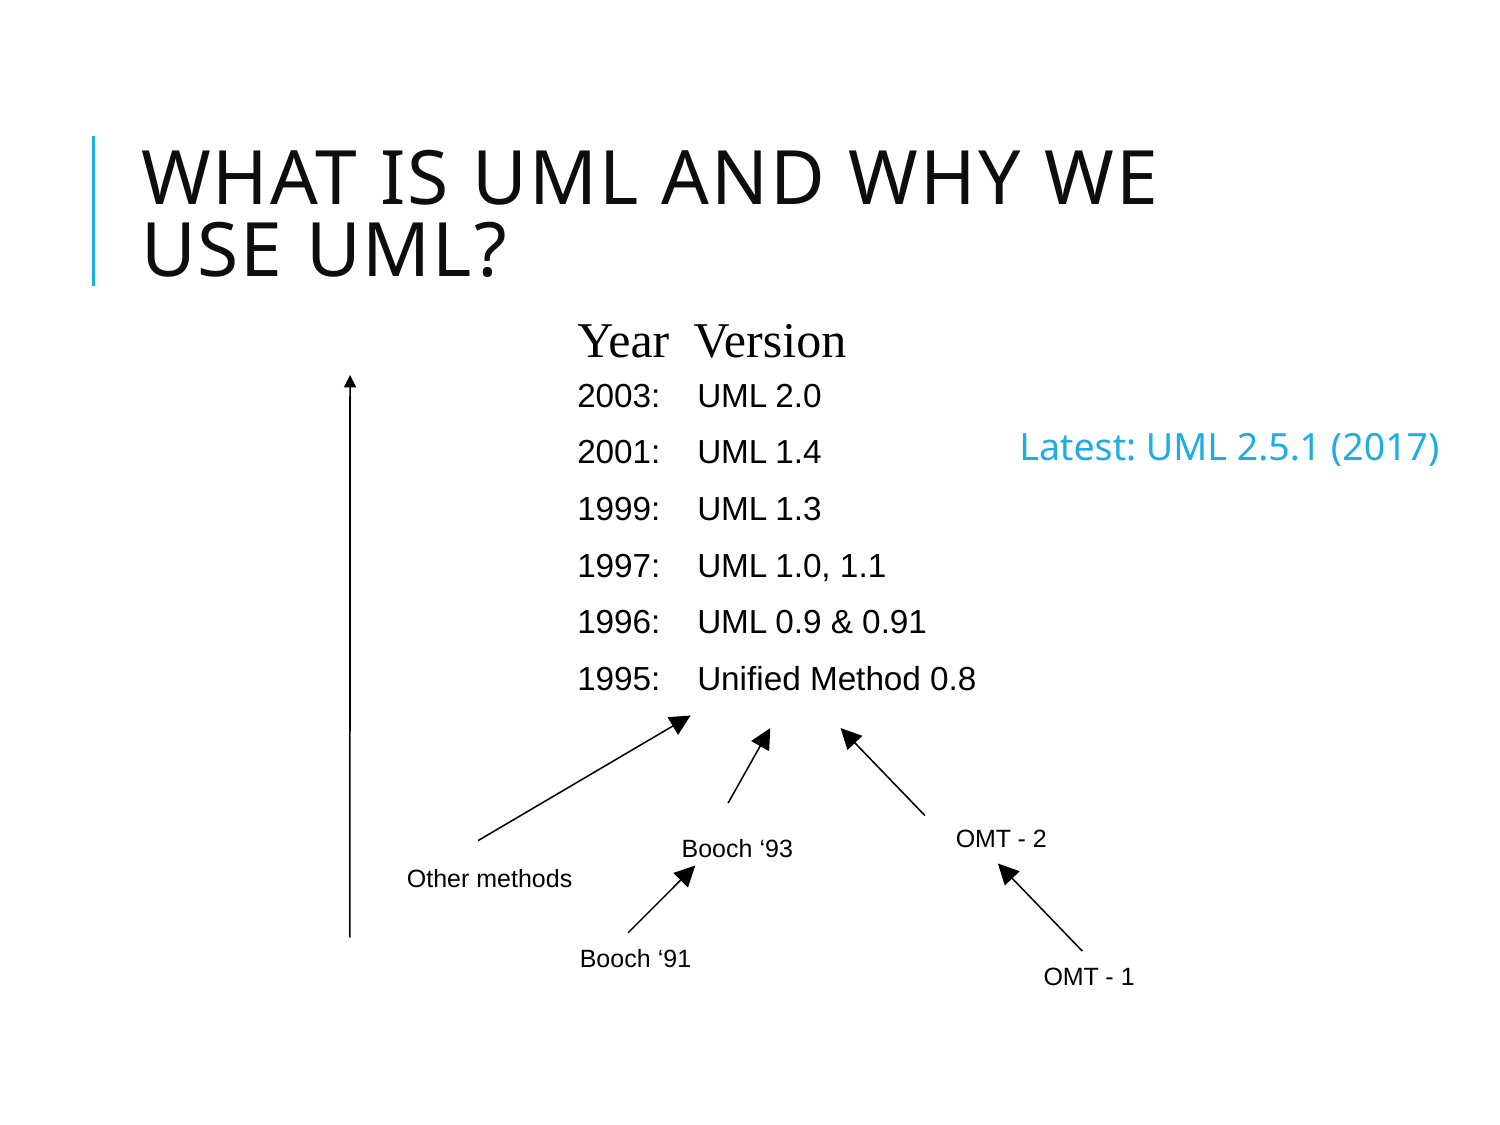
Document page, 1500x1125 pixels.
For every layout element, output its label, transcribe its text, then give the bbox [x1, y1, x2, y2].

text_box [349, 299, 1254, 999]
text_box Latest: UML 2.5.1 (2017) [1259, 415, 1455, 476]
title What is UML and Why we use UML? [126, 96, 1322, 342]
